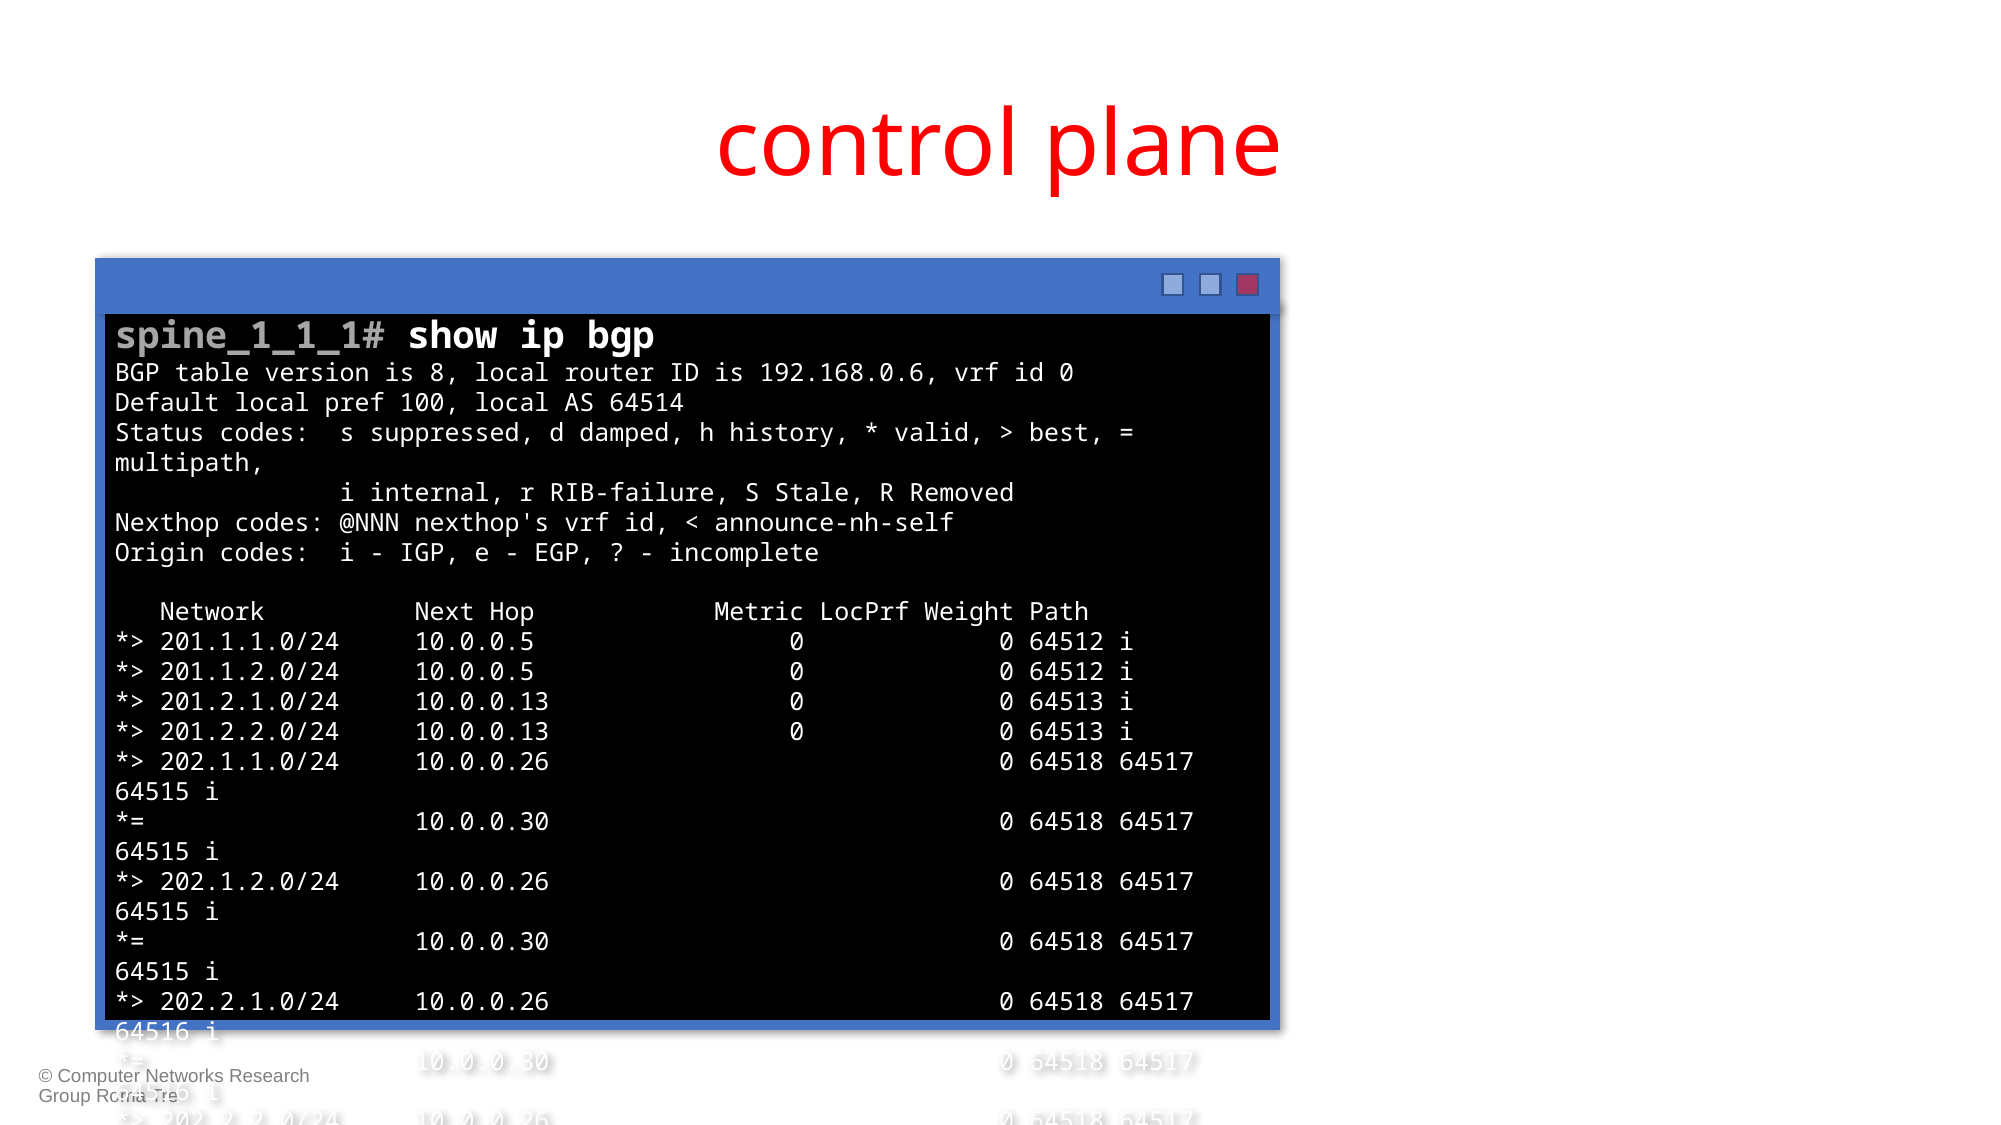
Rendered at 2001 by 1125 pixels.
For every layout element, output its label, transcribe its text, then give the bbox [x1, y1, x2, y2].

title control plane [99, 45, 1900, 233]
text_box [99, 262, 1276, 1026]
